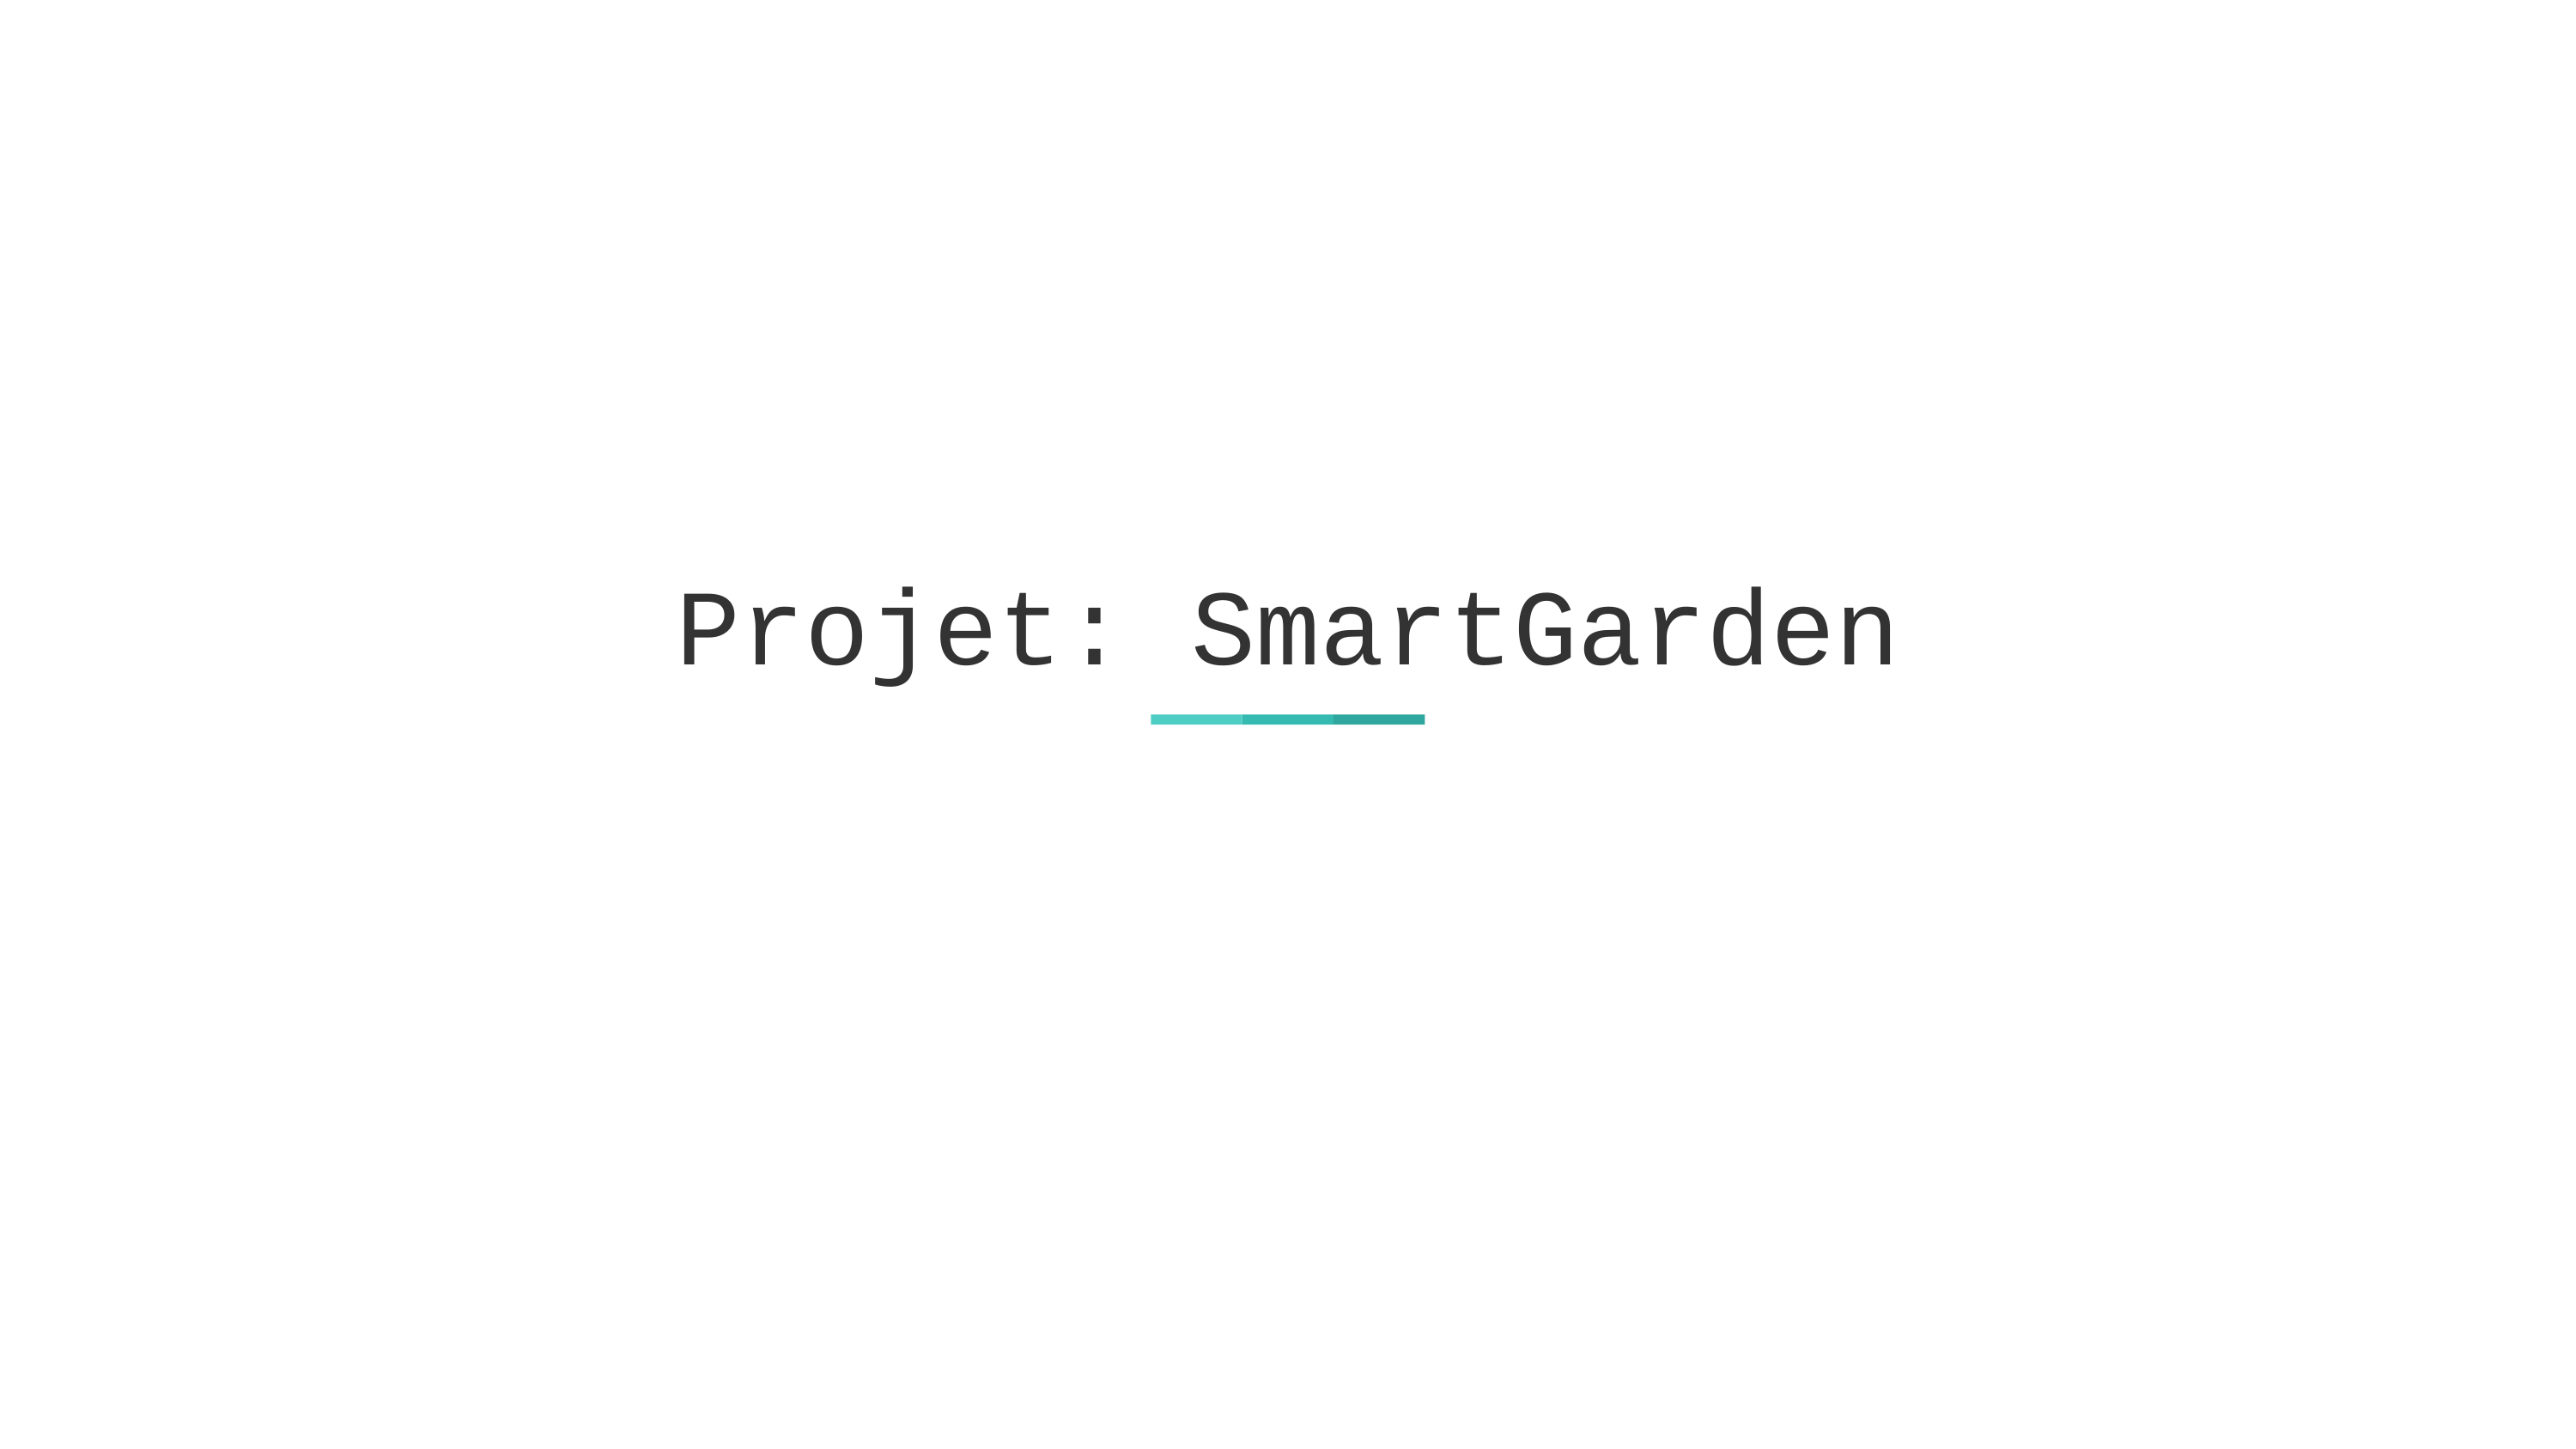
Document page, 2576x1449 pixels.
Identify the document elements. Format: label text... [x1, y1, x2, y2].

title Projet: SmartGarden [67, 513, 2509, 694]
